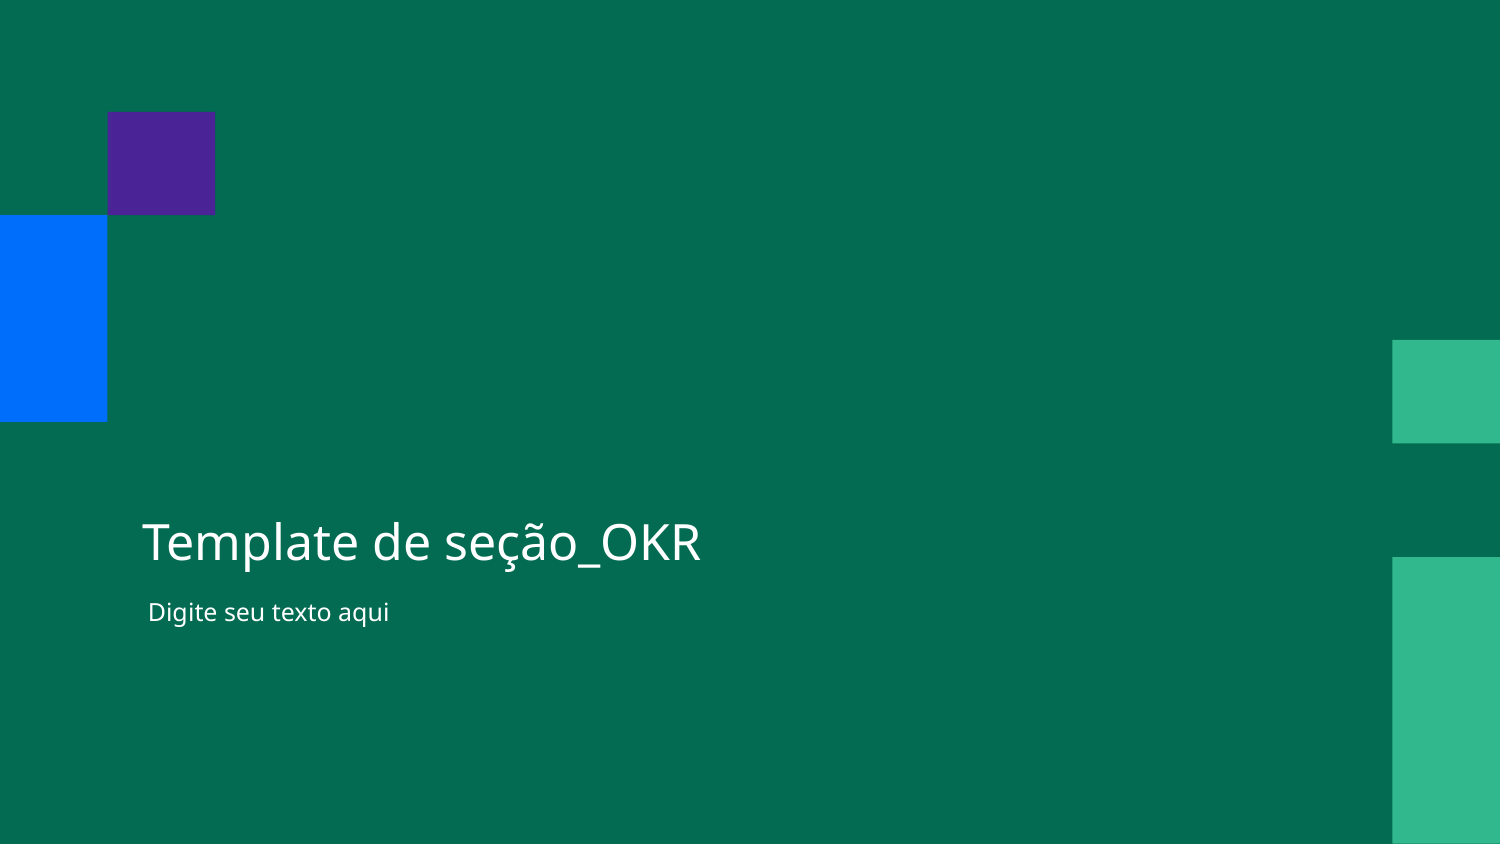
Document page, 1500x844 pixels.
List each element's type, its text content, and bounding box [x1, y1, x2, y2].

text_box [0, 215, 108, 422]
text_box [1392, 339, 1500, 444]
text_box Template de seção_OKR [127, 495, 1060, 567]
text_box Digite seu texto aqui [132, 544, 1066, 616]
text_box [107, 111, 216, 216]
text_box [1392, 557, 1500, 844]
